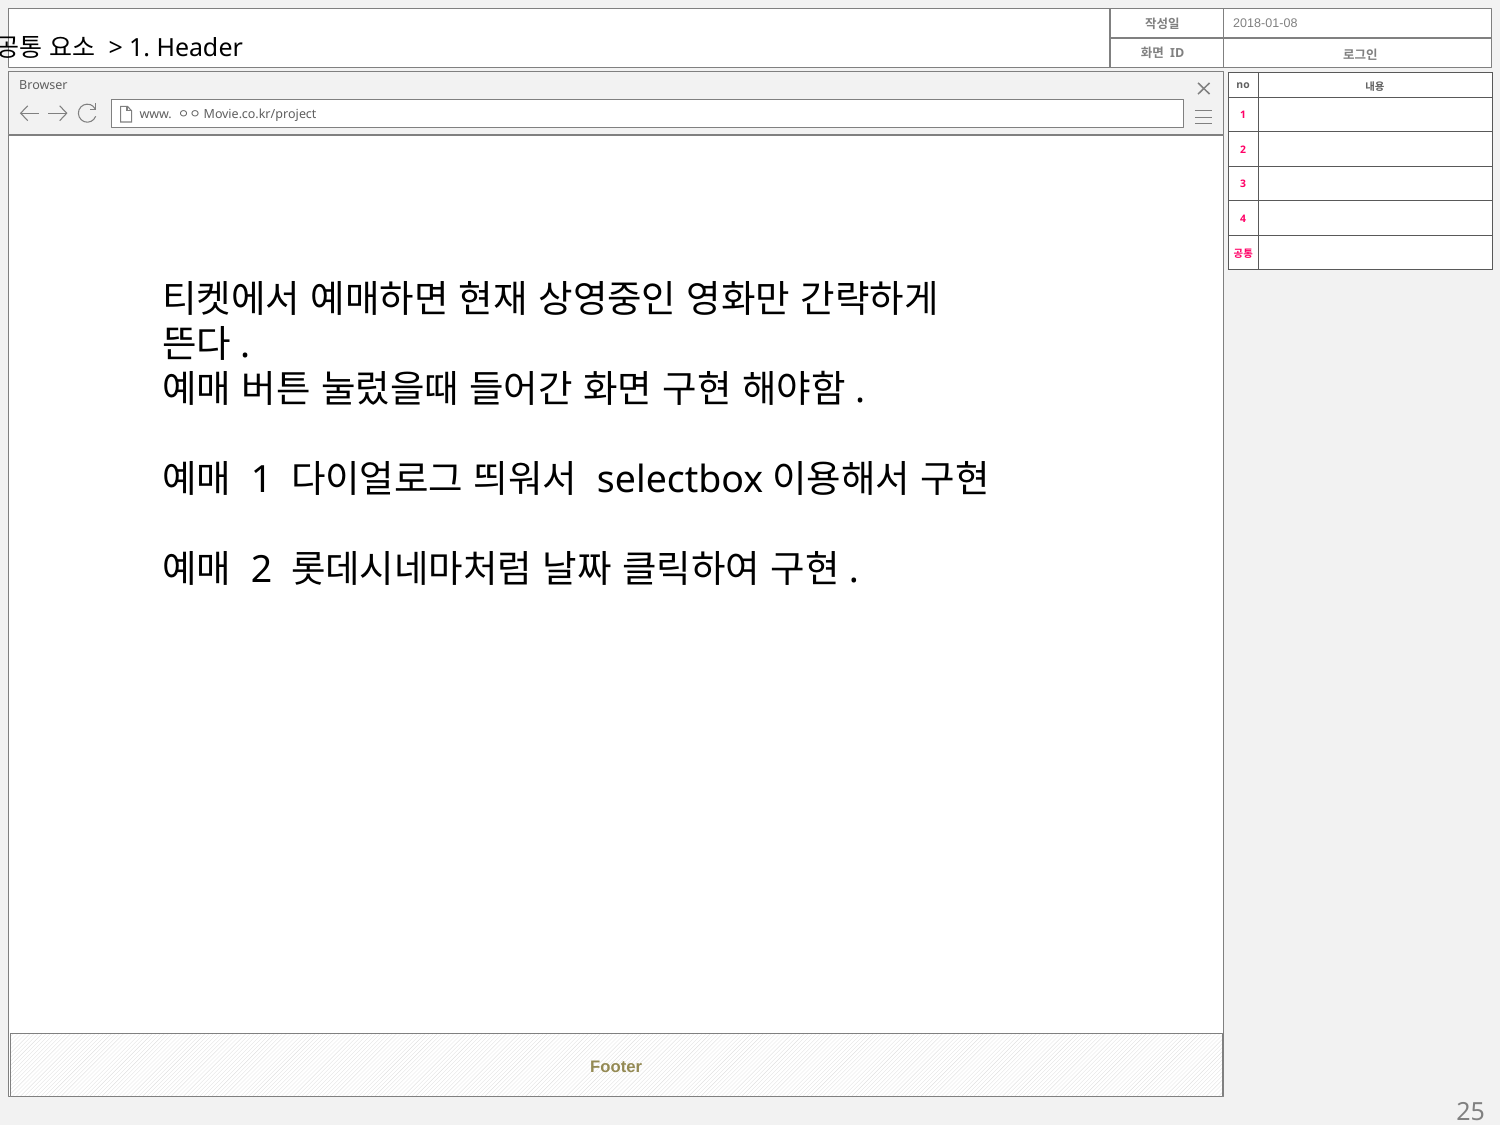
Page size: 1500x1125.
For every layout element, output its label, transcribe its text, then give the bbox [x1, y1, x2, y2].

table_cell [1259, 98, 1492, 131]
table_header no [1229, 73, 1258, 97]
text_box 2018-01-08 [1224, 11, 1490, 38]
text_box 공통 요소 > 1. Header [0, 23, 258, 69]
table_cell 3 [1229, 167, 1258, 200]
table_header 내용 [1259, 73, 1492, 97]
table_cell 2 [1229, 132, 1258, 166]
table_cell [1259, 236, 1492, 269]
text_box Footer [8, 1032, 1225, 1099]
table_cell [1259, 167, 1492, 200]
table_cell [1259, 201, 1492, 235]
title 로그인 [1223, 37, 1489, 68]
table_cell 1 [1229, 98, 1258, 131]
slide_number 25 [1162, 1099, 1500, 1125]
table_cell 공통 [1229, 236, 1258, 269]
table_cell 4 [1229, 201, 1258, 235]
text_box 티켓에서 예매하면 현재 상영중인 영화만 간략하게 뜬다. 예매 버튼 눌렀을때 들어간 화면 구현 해야함. 예매 1 다이얼로그 띄워서 selectbox이용해서 구현 예매 2 롯데시네마처럼 날짜 클릭하여 구현. [147, 267, 1034, 597]
table_cell [1259, 132, 1492, 166]
